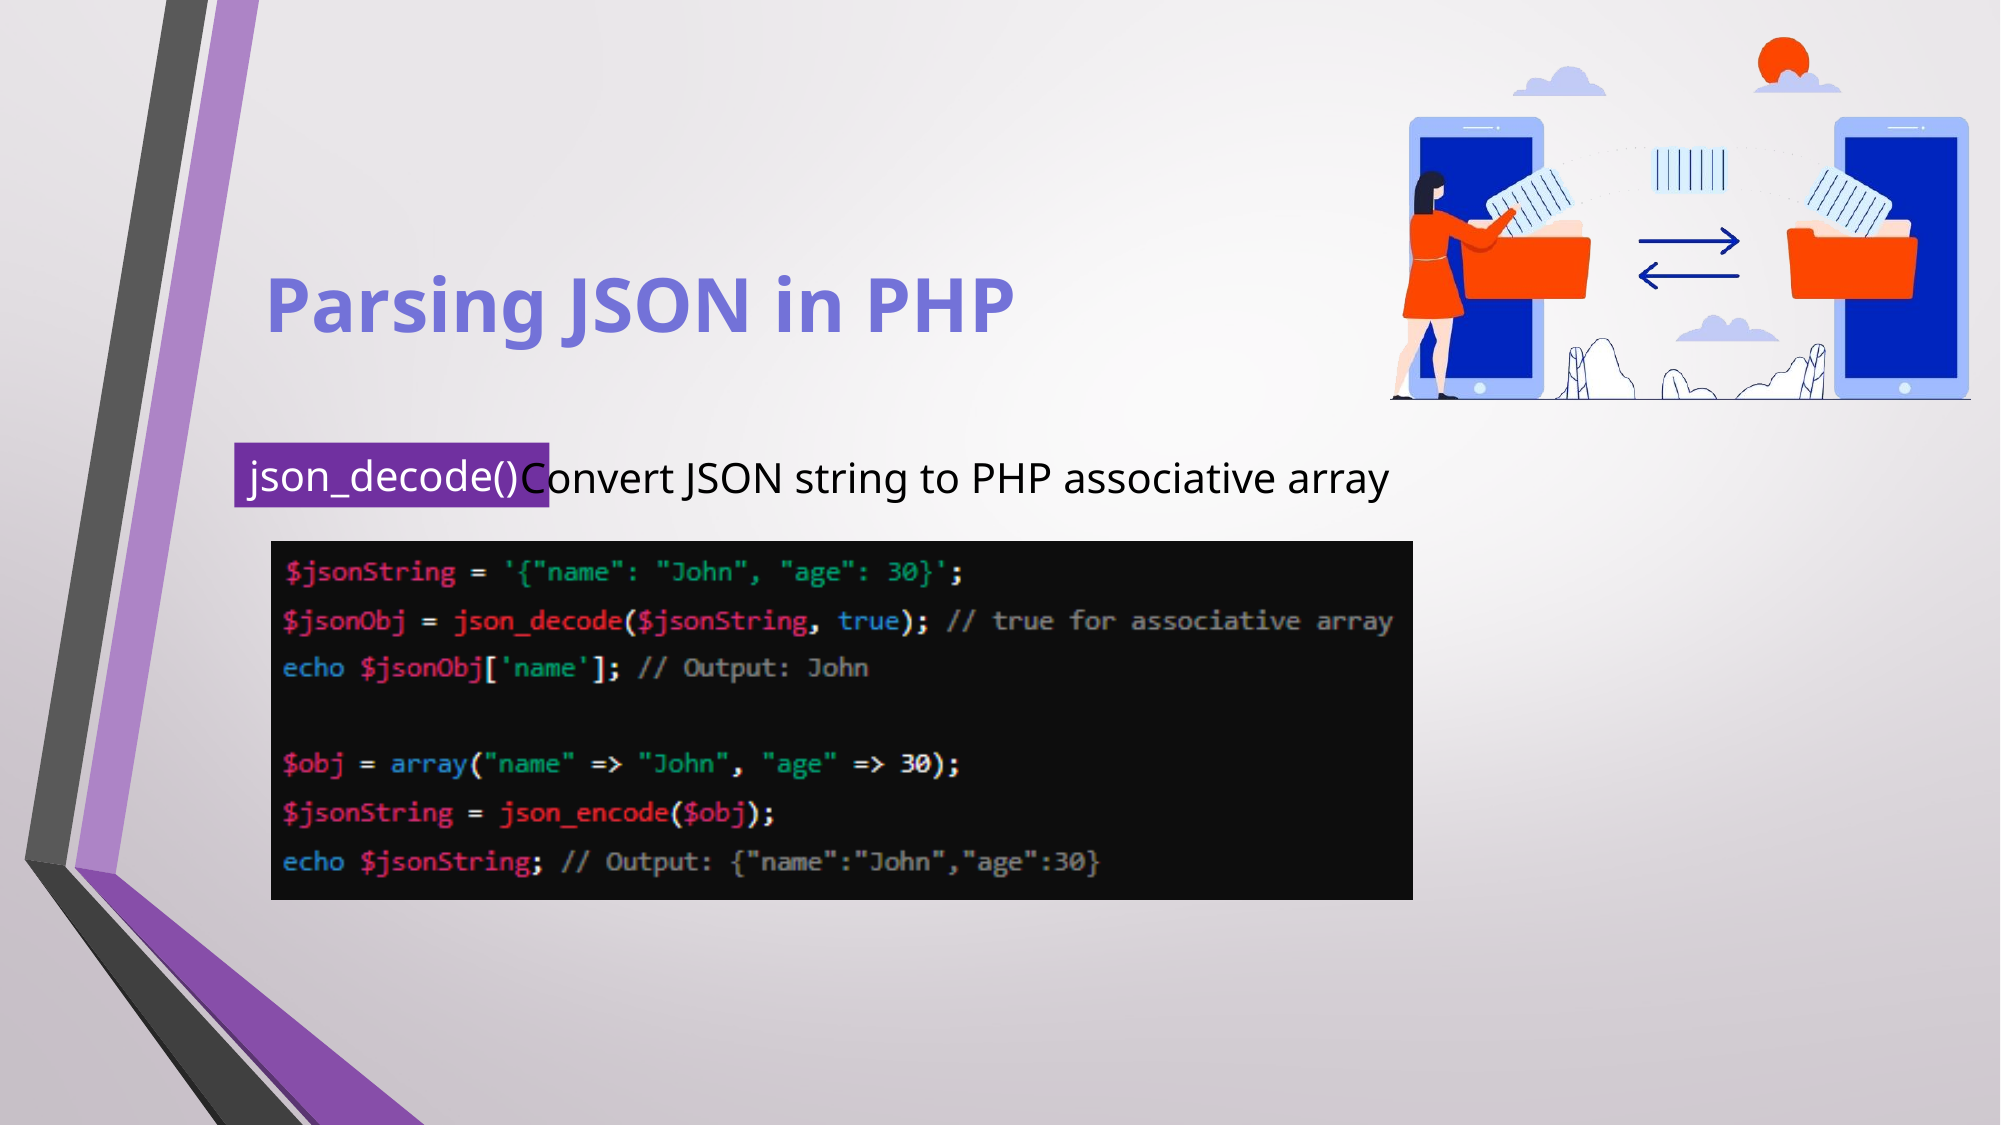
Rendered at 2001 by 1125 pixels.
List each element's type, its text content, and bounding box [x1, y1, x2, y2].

text_box Convert JSON string to PHP associative array [505, 444, 1405, 510]
text_box json_decode() [234, 442, 550, 508]
text_box Parsing JSON in PHP [249, 249, 1181, 355]
picture [271, 541, 1413, 901]
picture [1390, 33, 1971, 407]
